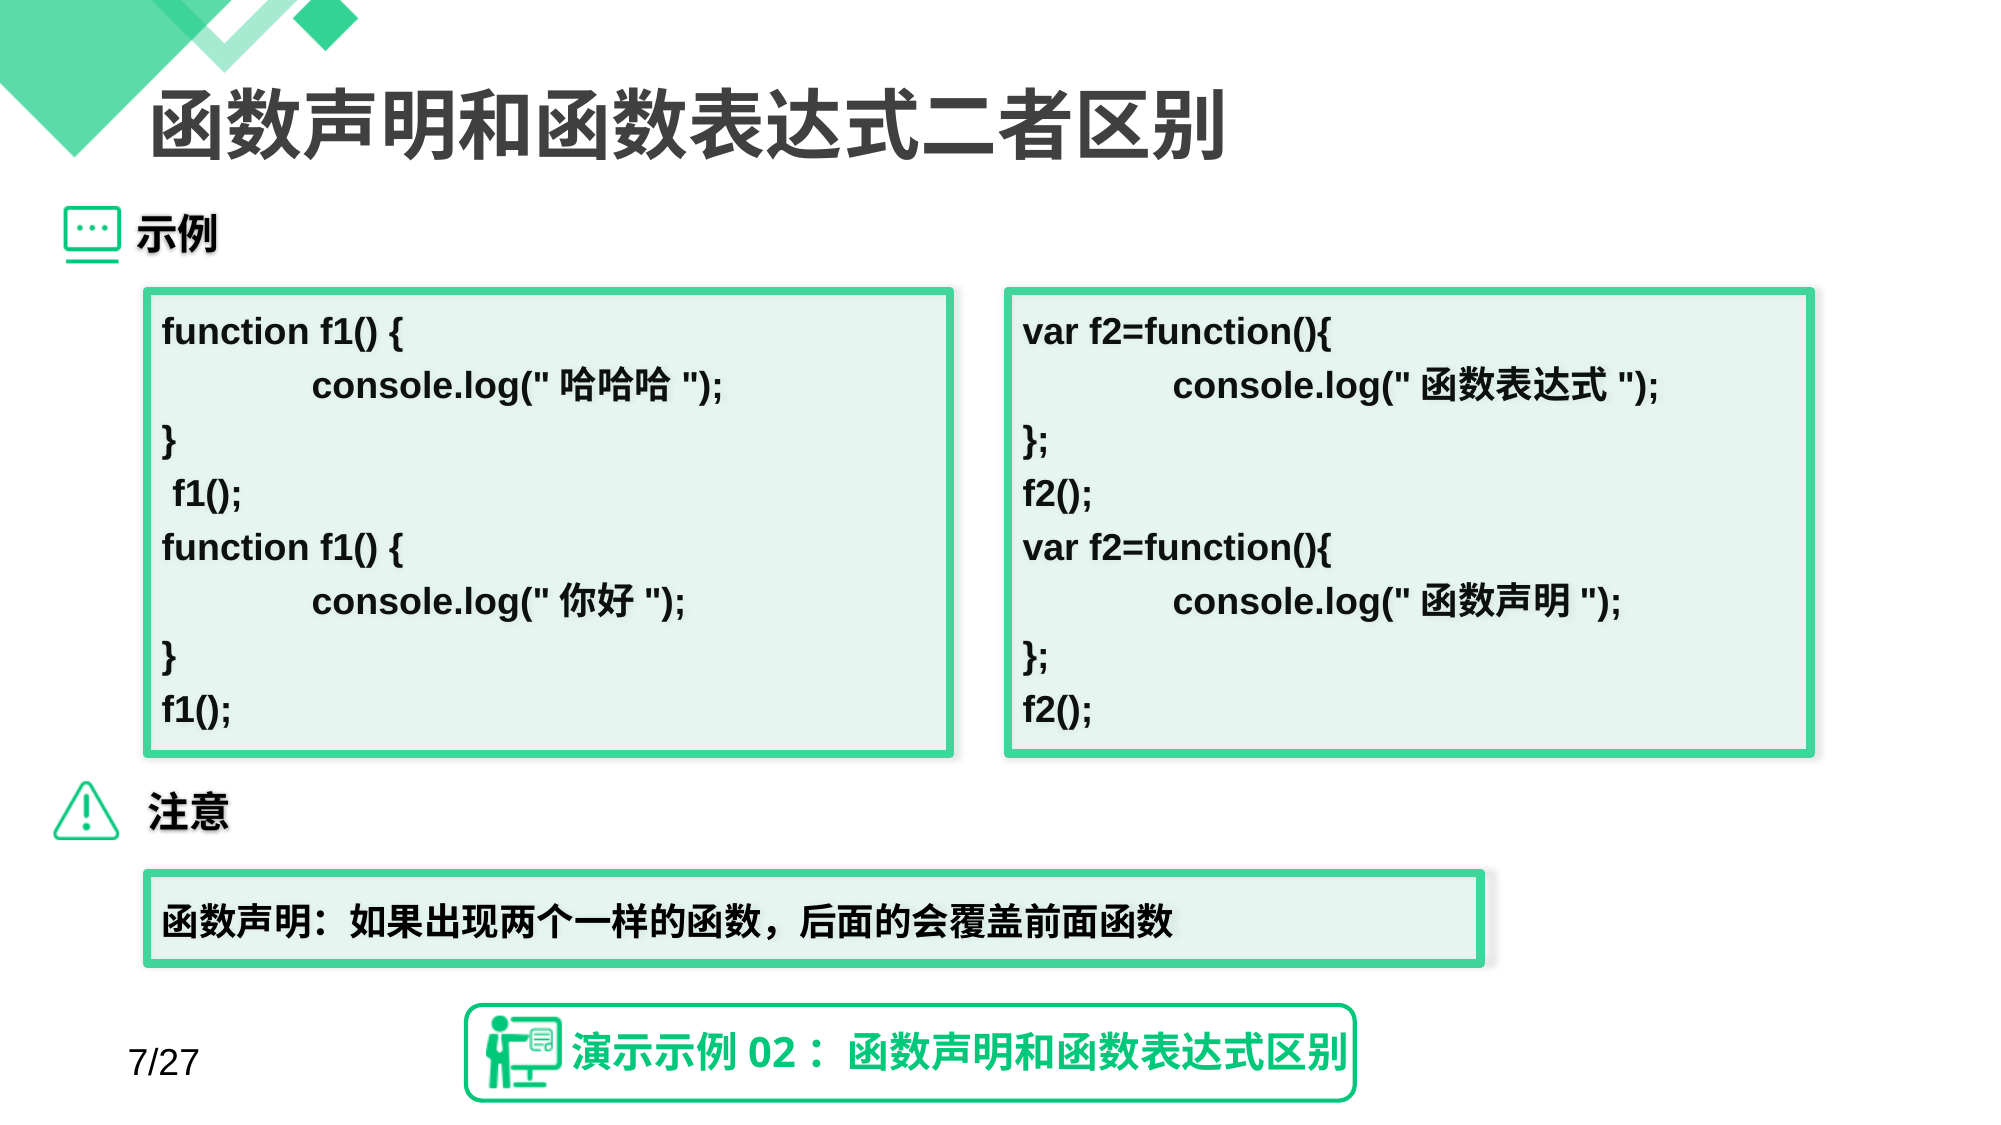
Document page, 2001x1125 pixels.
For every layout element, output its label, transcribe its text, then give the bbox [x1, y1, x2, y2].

text_box var f2=function(){ console.log("函数表达式"); }; f2(); var f2=function(){ console.log("函数声明"); }; f2(); [1007, 290, 1811, 754]
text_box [52, 776, 248, 846]
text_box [465, 1004, 1356, 1101]
title 函数声明和函数表达式二者区别 [129, 45, 1692, 201]
text_box function f1() { console.log("哈哈哈"); } f1(); function f1() { console.log("你好"); } f1(); [146, 290, 950, 754]
text_box 函数声明：如果出现两个一样的函数，后面的会覆盖前面函数 [146, 872, 1481, 964]
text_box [58, 199, 236, 269]
list [126, 214, 1880, 1006]
picture [0, 0, 2000, 1125]
